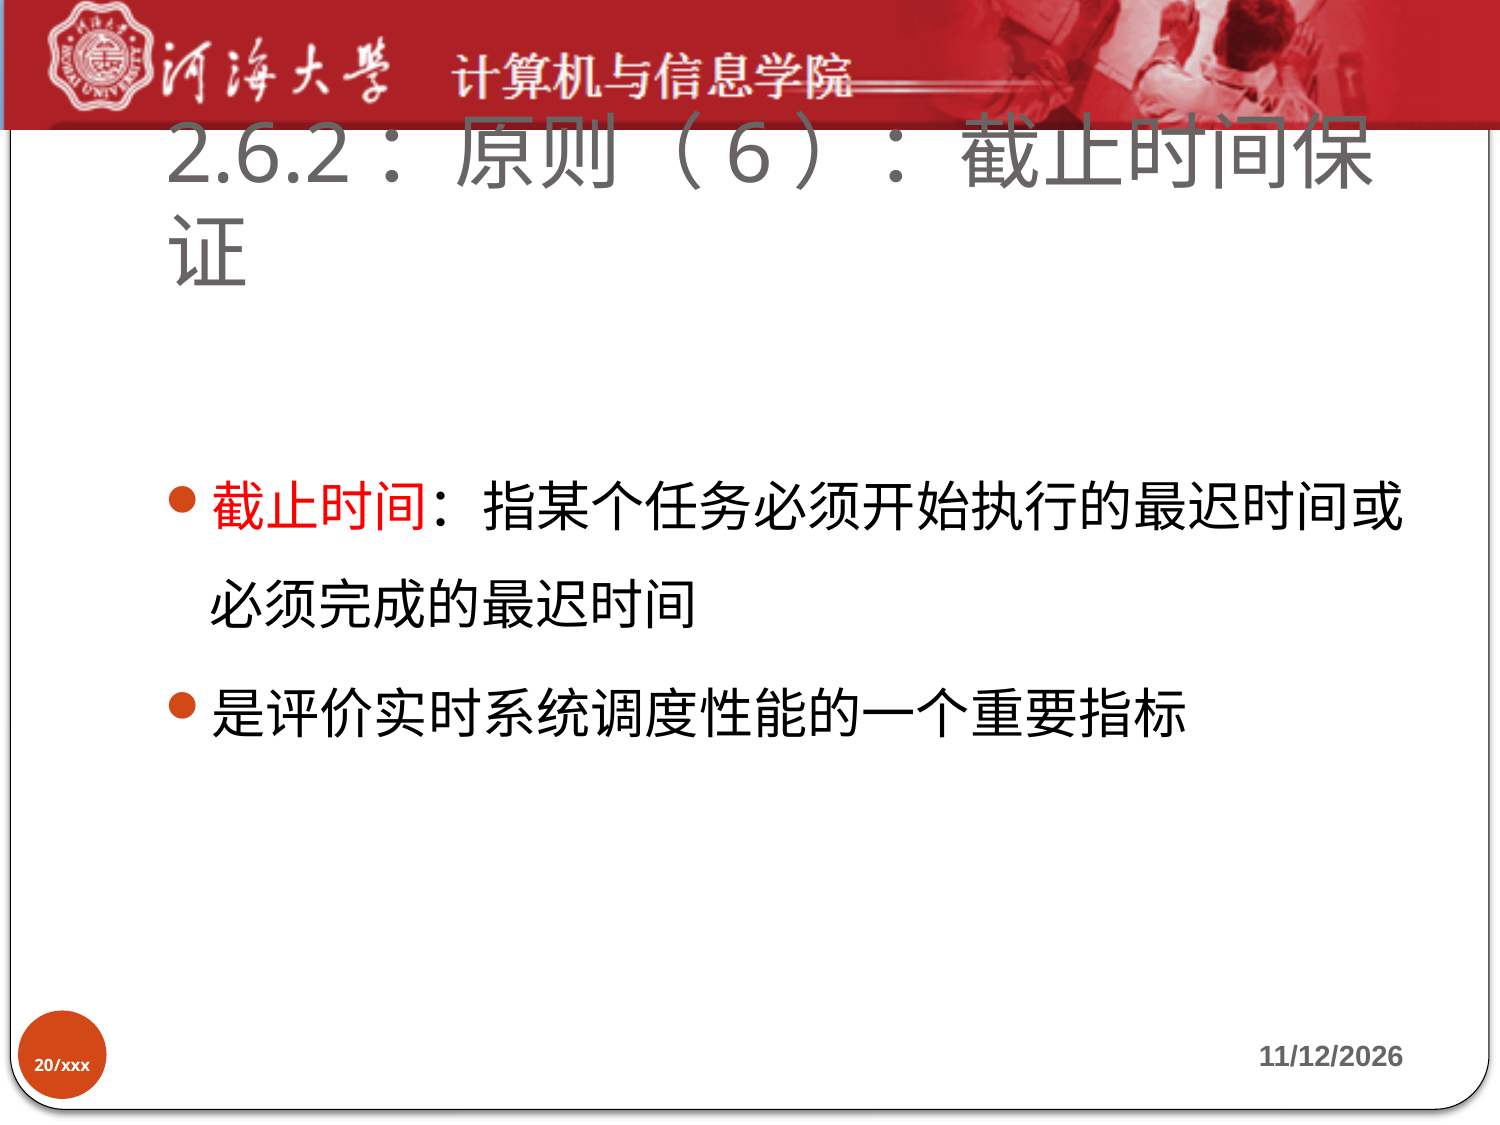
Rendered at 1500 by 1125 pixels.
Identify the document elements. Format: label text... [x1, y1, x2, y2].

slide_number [1012, 1015, 1419, 1094]
picture [0, 0, 1500, 130]
list 截止时间：指某个任务必须开始执行的最迟时间或必须完成的最迟时间 是评价实时系统调度性能的一个重要指标 [150, 432, 1425, 905]
slide_number 20/xxx [18, 1010, 107, 1099]
title 2.6.2：原则（6）：截止时间保证 [150, 142, 1459, 315]
